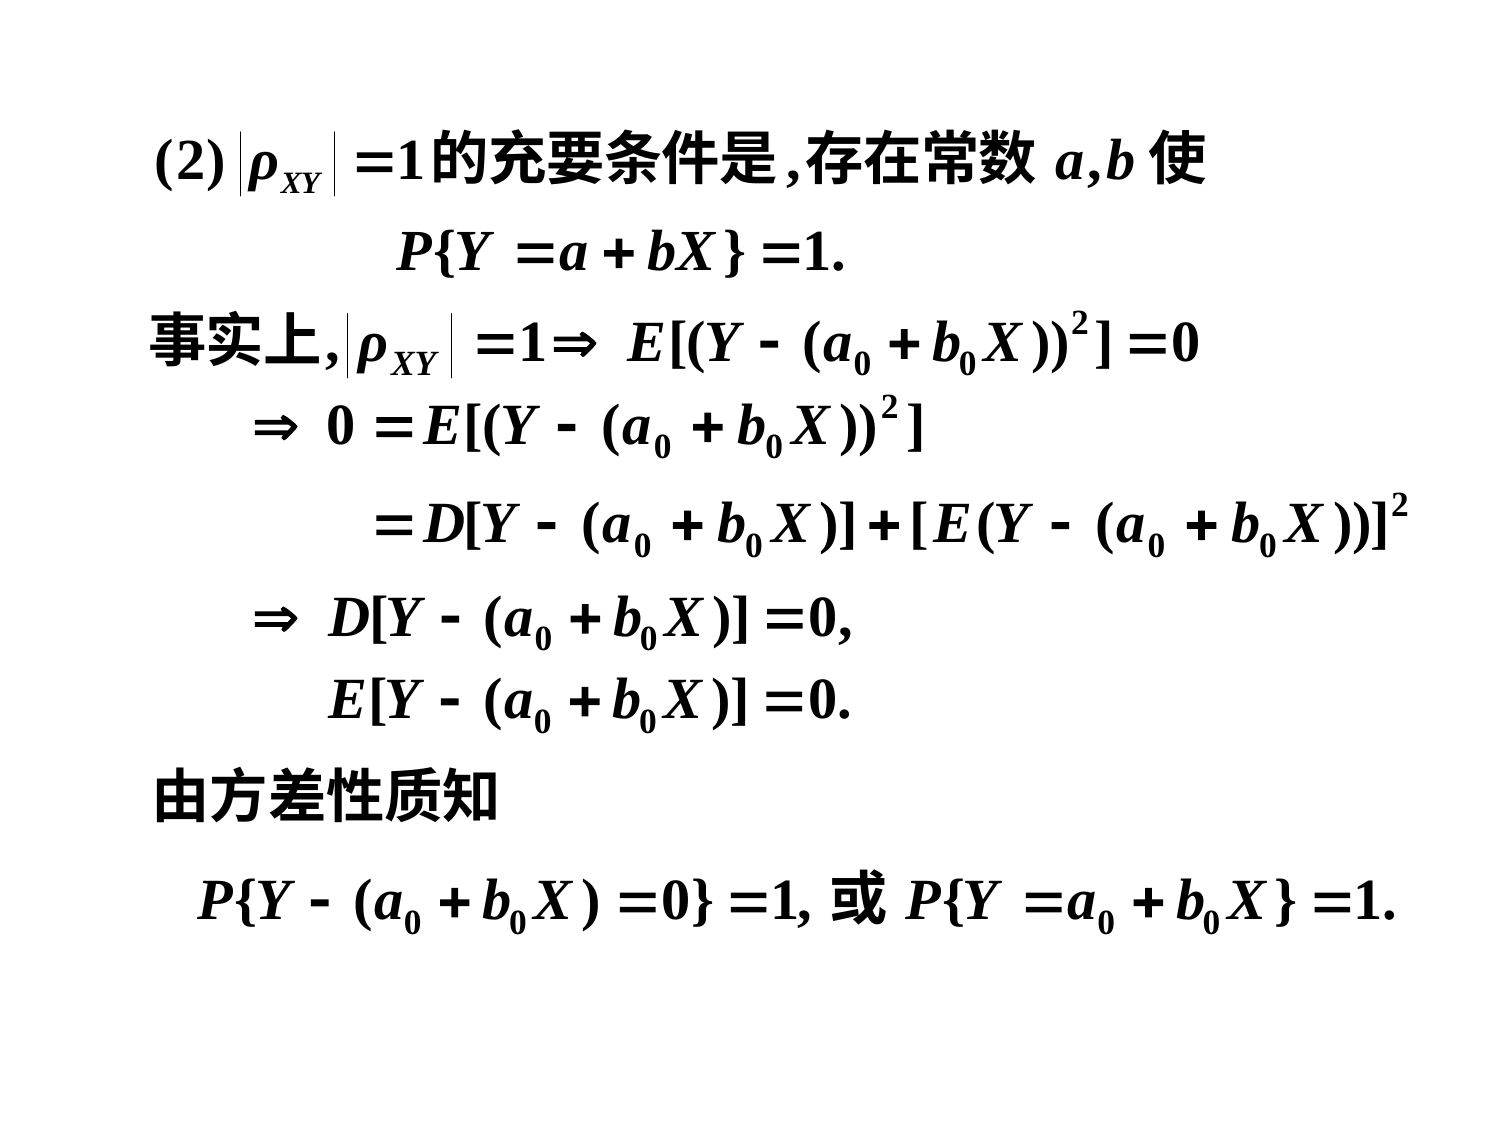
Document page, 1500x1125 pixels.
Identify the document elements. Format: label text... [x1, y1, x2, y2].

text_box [147, 309, 548, 383]
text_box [549, 302, 1205, 382]
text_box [251, 586, 856, 657]
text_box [322, 668, 854, 740]
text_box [250, 385, 1412, 563]
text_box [153, 124, 1210, 289]
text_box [828, 867, 1400, 941]
text_box 由方差性质知 [136, 751, 517, 837]
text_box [191, 869, 815, 941]
